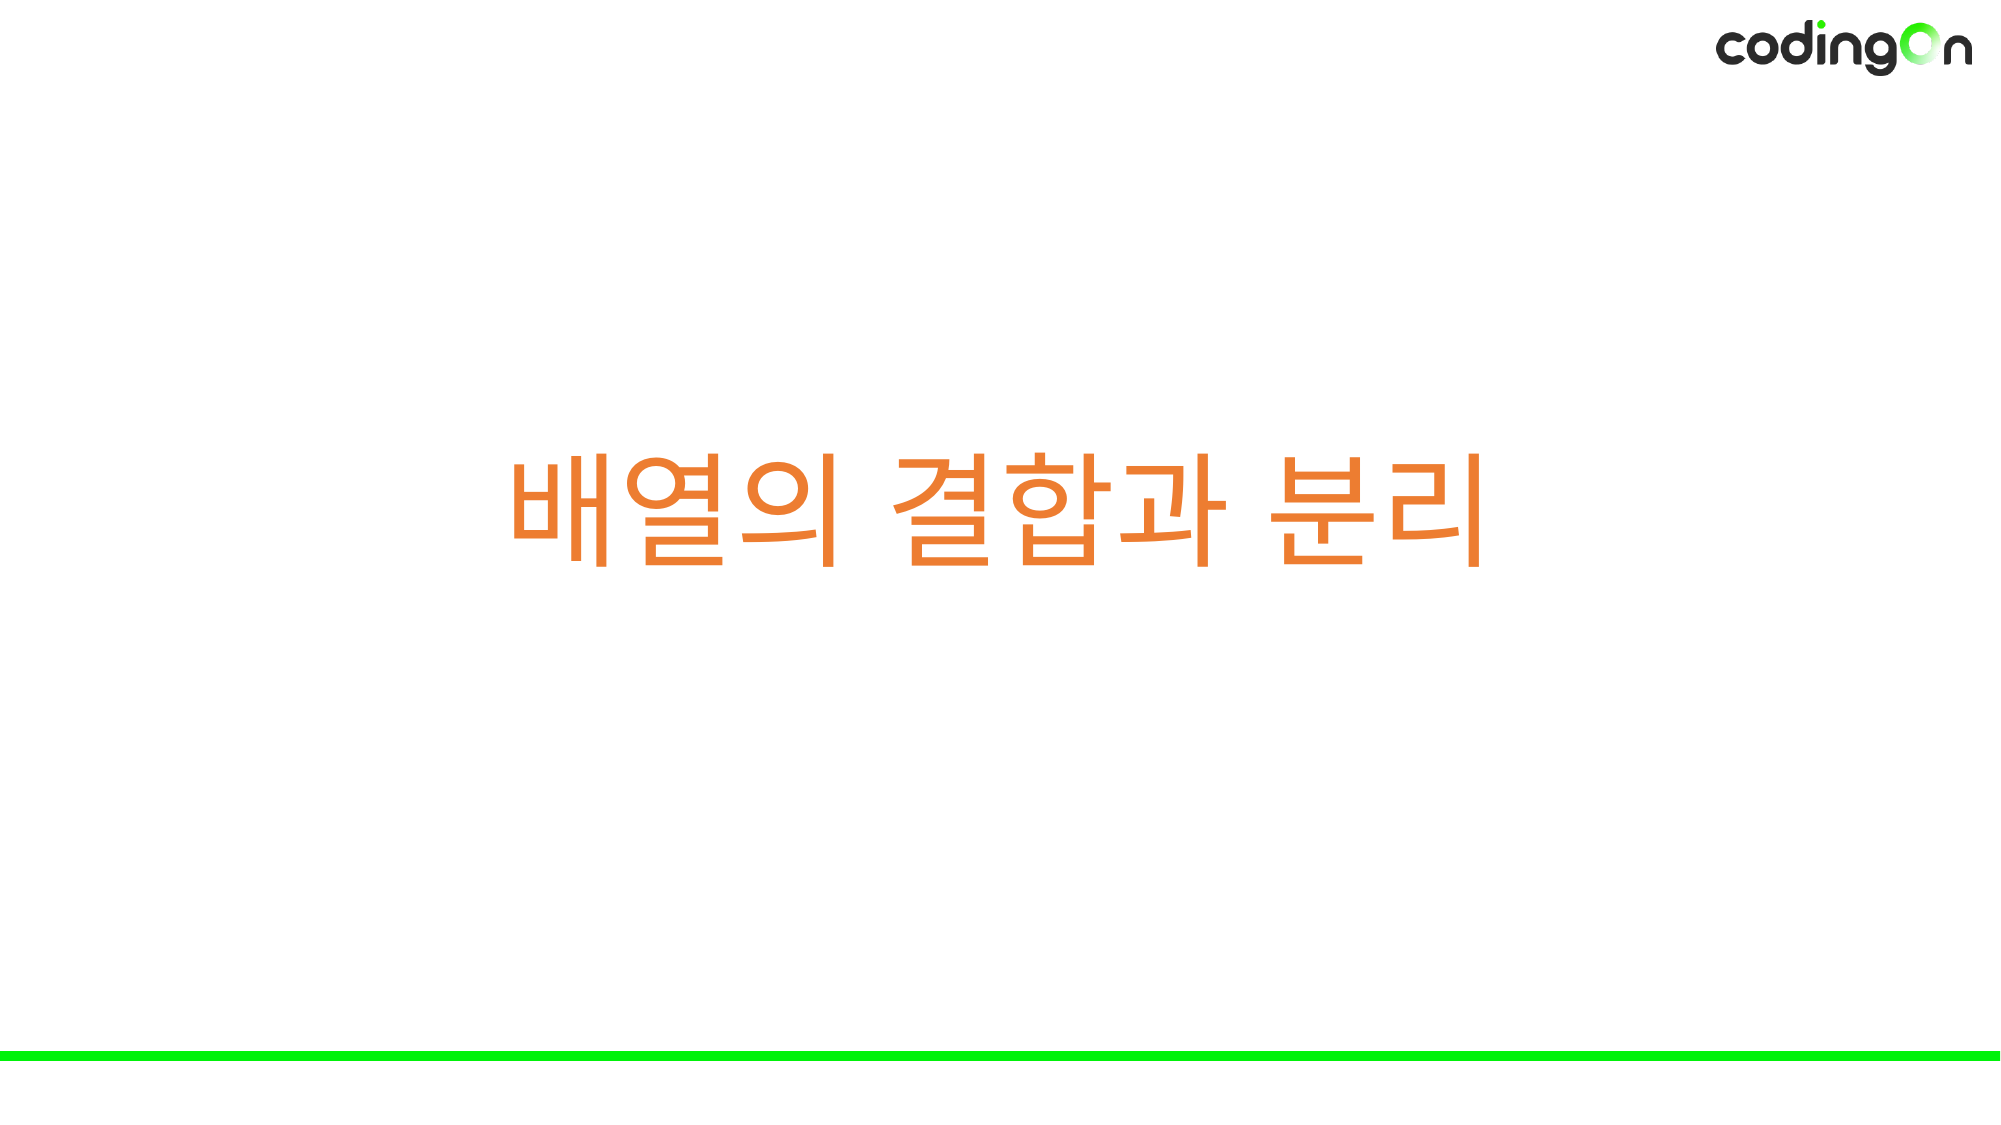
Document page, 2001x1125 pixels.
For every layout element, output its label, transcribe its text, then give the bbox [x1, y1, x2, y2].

text_box 배열의 결합과 분리 [490, 424, 1510, 590]
picture [1716, 20, 1972, 76]
